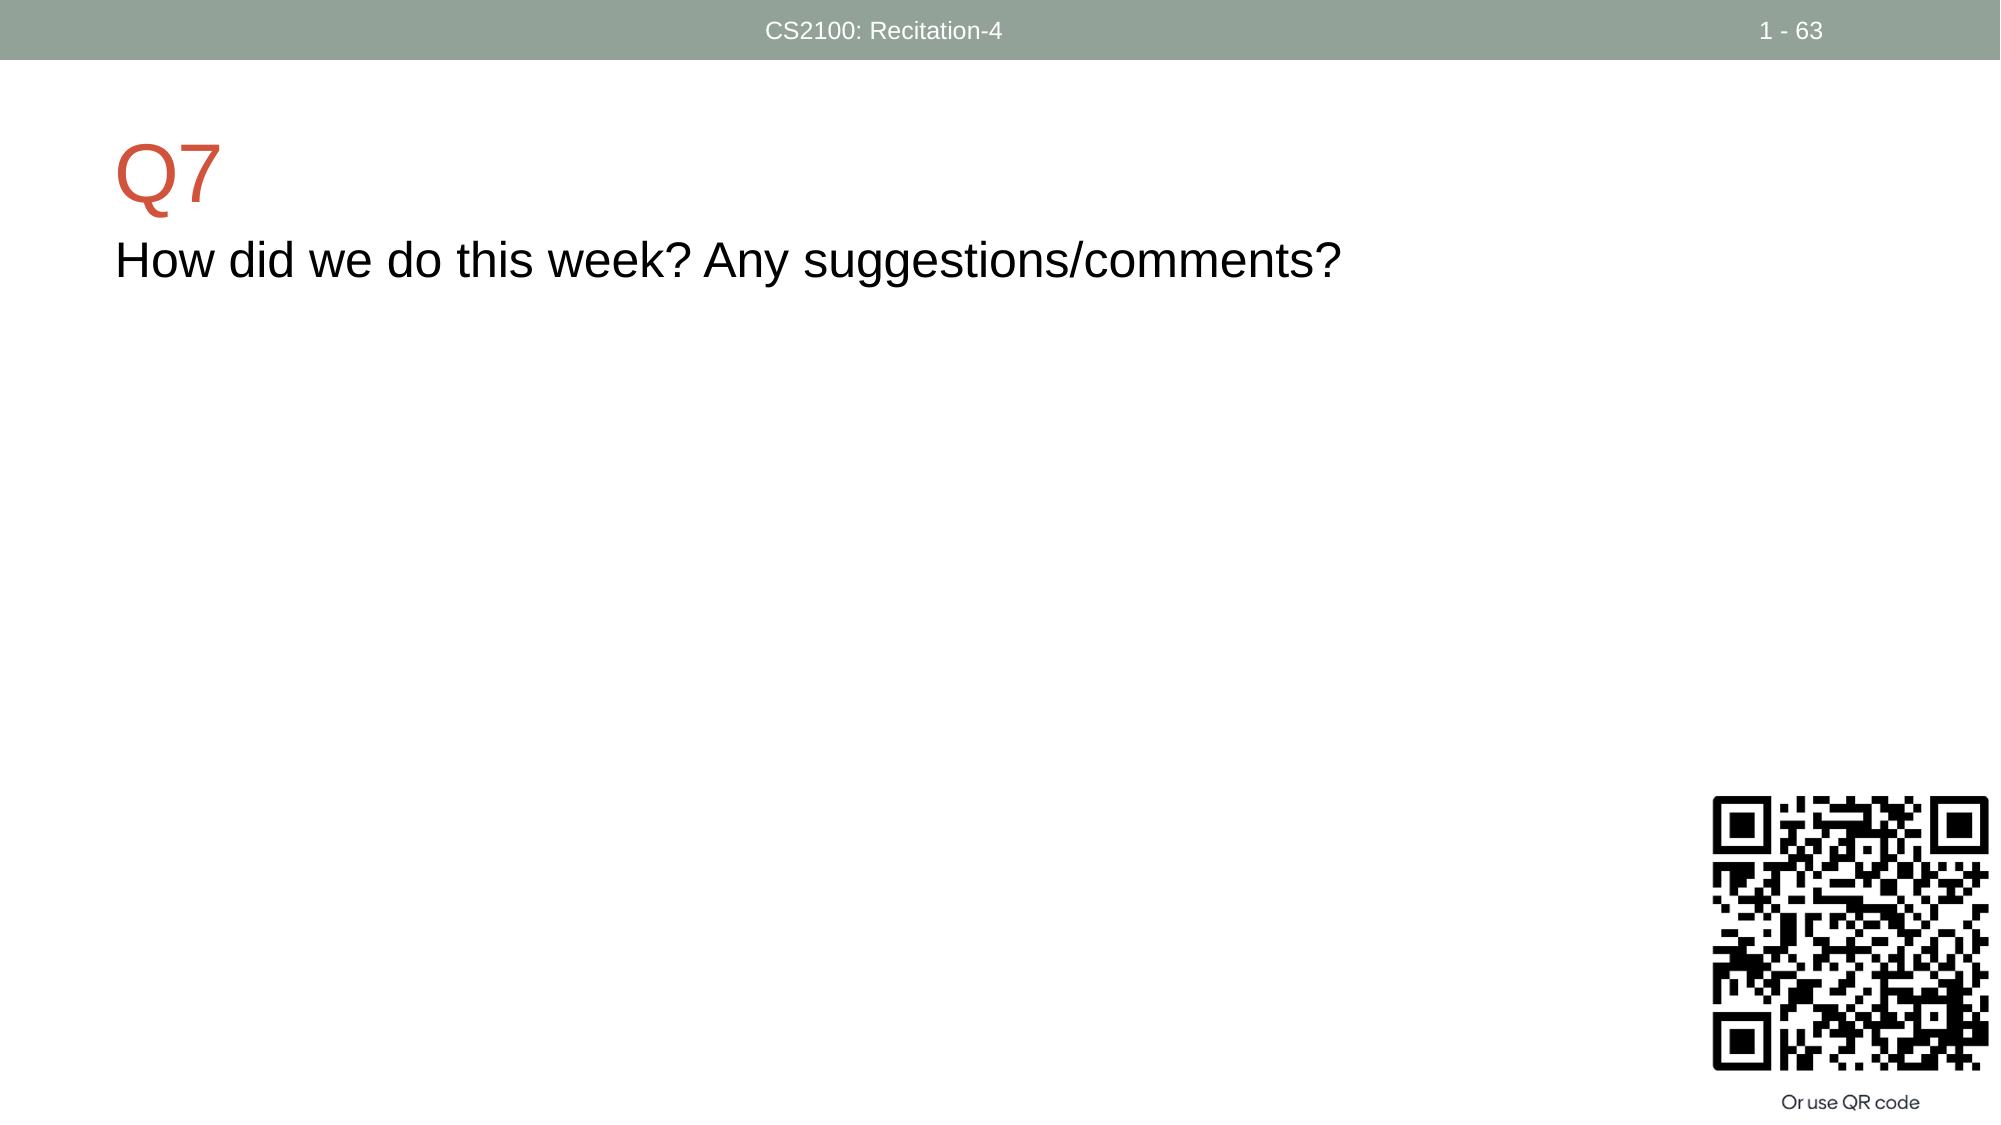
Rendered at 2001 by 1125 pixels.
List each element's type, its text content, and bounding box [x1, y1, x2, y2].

title Q7 [99, 87, 1900, 220]
picture [1705, 784, 2000, 1123]
footer CS2100: Recitation-4 [750, 3, 1650, 57]
slide_number 1 - 63 [1744, 3, 1900, 57]
list How did we do this week? Any suggestions/comments? [99, 220, 1900, 1067]
